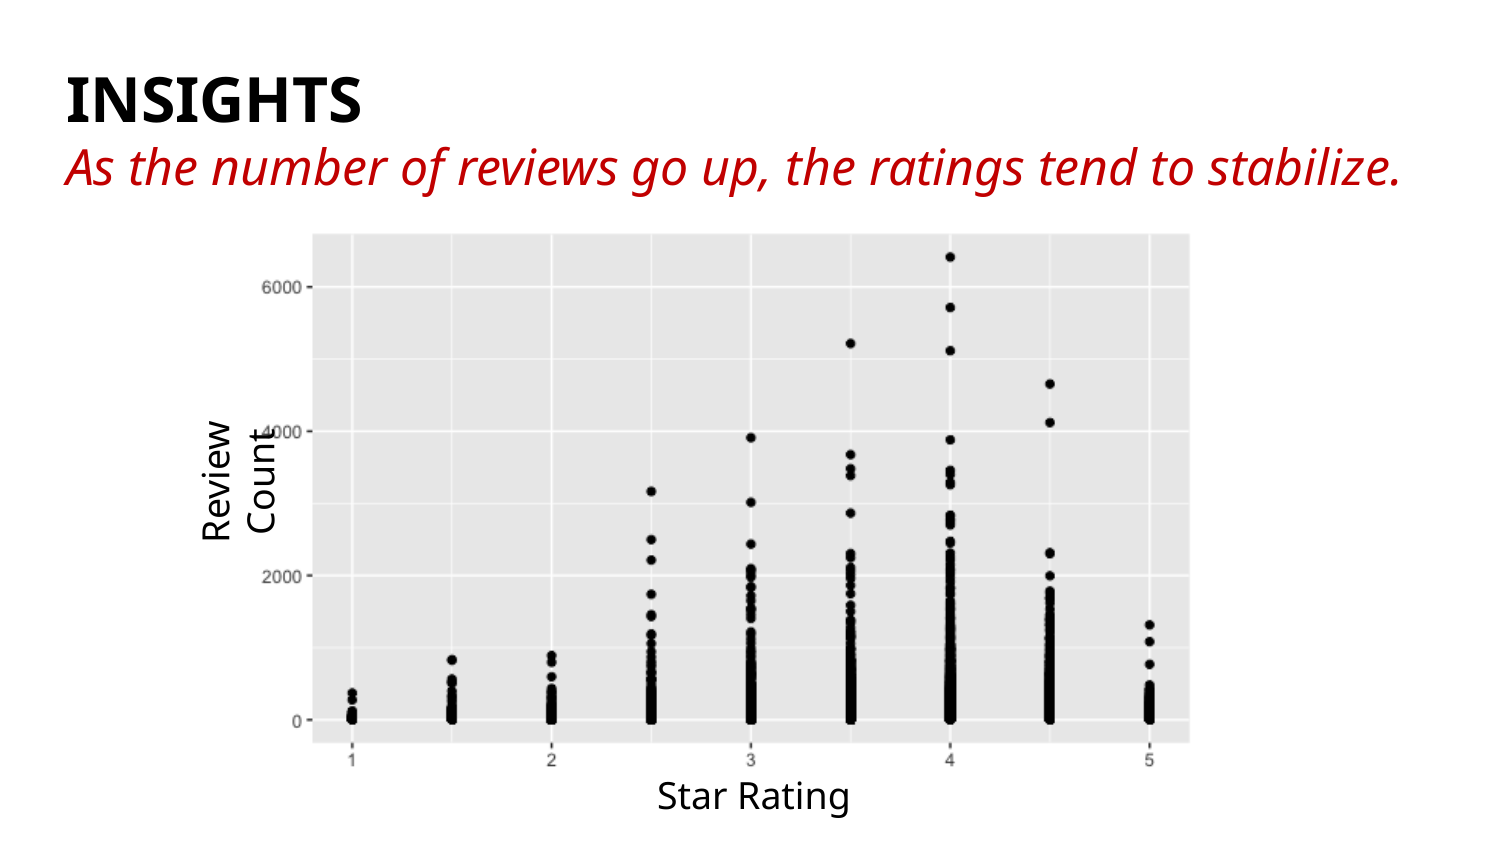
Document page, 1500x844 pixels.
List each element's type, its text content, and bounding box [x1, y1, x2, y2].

picture [256, 223, 1201, 771]
text_box Star Rating [640, 778, 868, 826]
title INSIGHTS As the number of reviews go up, the ratings tend to stabilize. [51, 45, 1449, 214]
text_box Review Count [176, 368, 245, 596]
